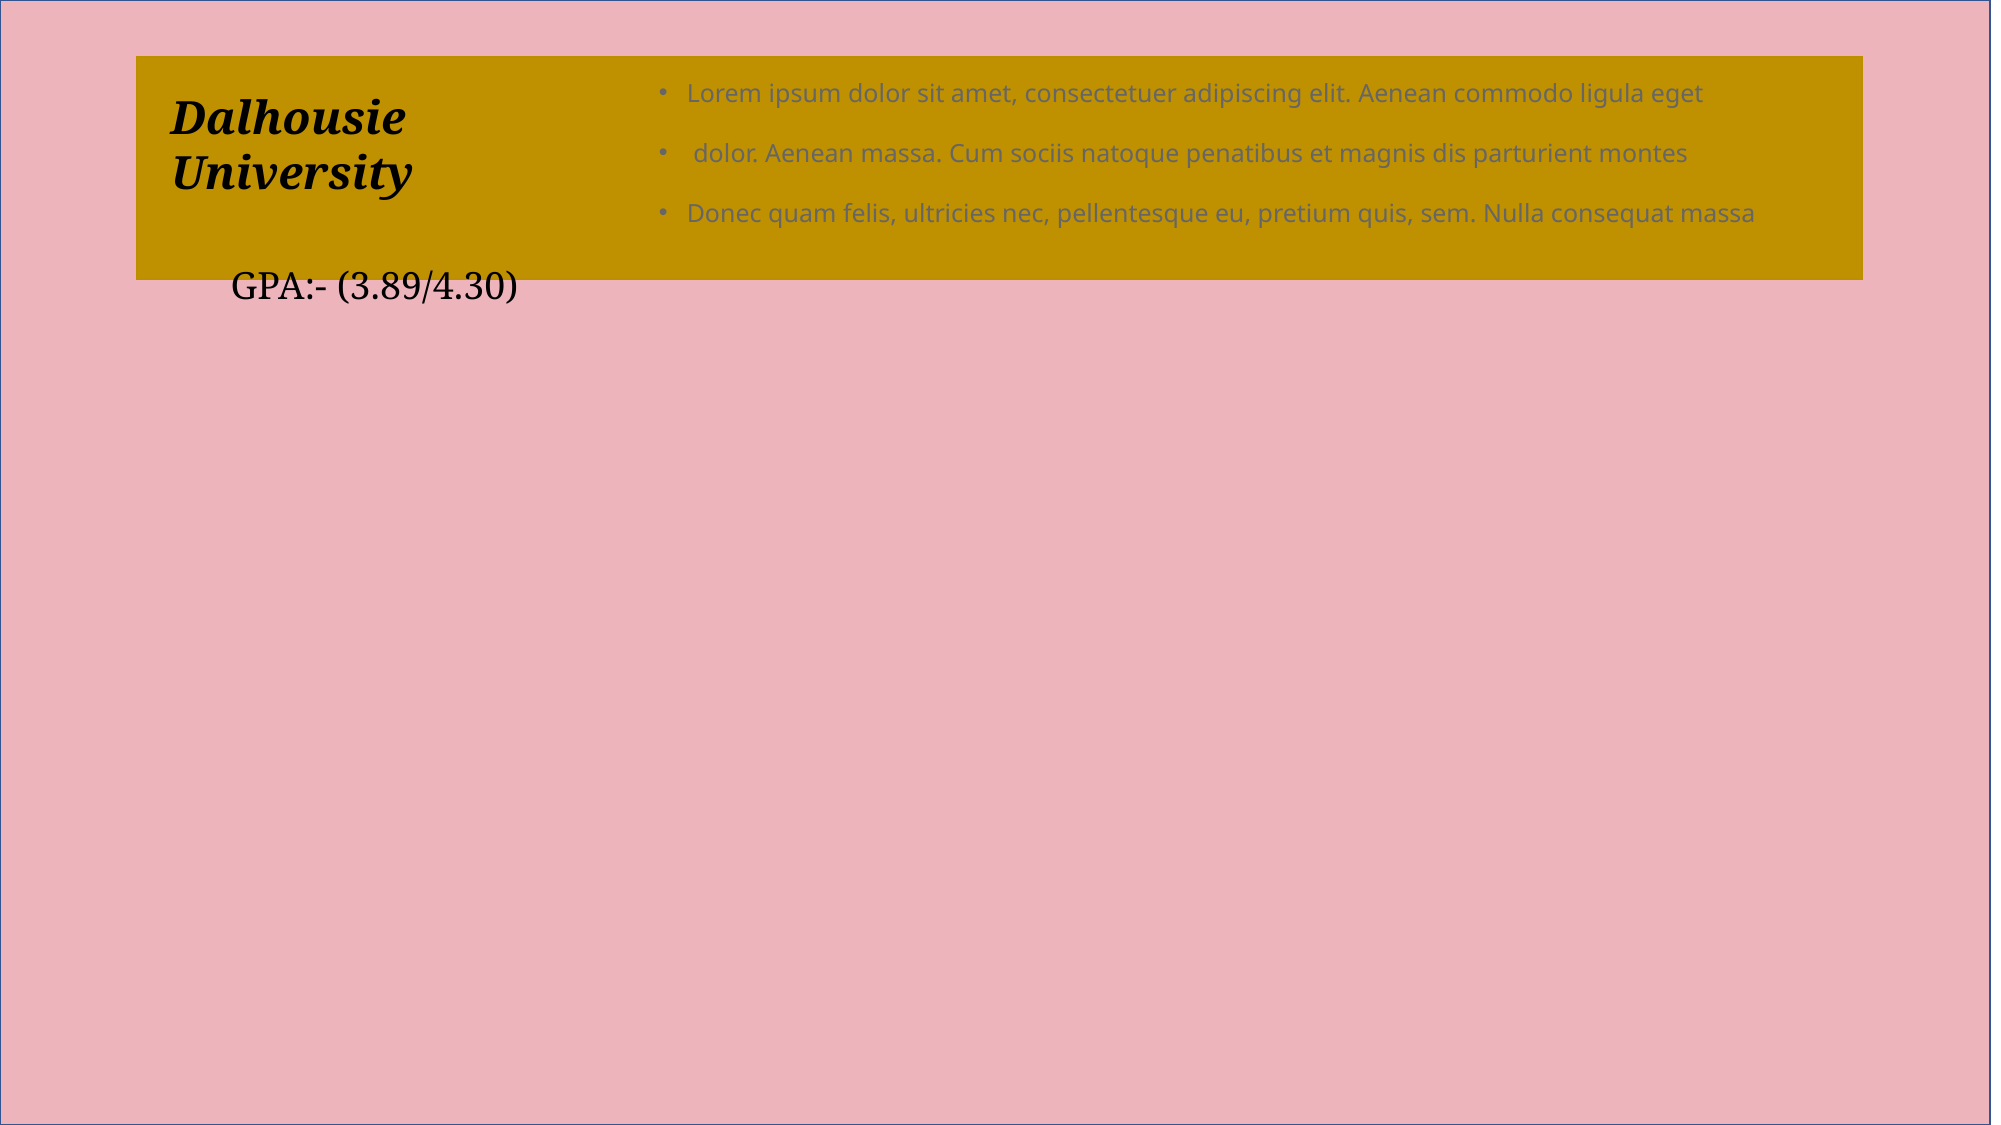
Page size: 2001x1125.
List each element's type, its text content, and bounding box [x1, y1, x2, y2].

text_box Dalhousie University GPA:- (3.89/4.30) [155, 81, 612, 372]
text_box [136, 56, 1863, 280]
text_box [0, 0, 1991, 1125]
text_box Lorem ipsum dolor sit amet, consectetuer adipiscing elit. Aenean commodo ligula eget dolor. Aenean massa. Cum sociis natoque penatibus et magnis dis parturient montes Donec quam felis, ultricies nec, pellentesque eu, pretium quis, sem. Nulla consequat massa [644, 69, 1844, 235]
